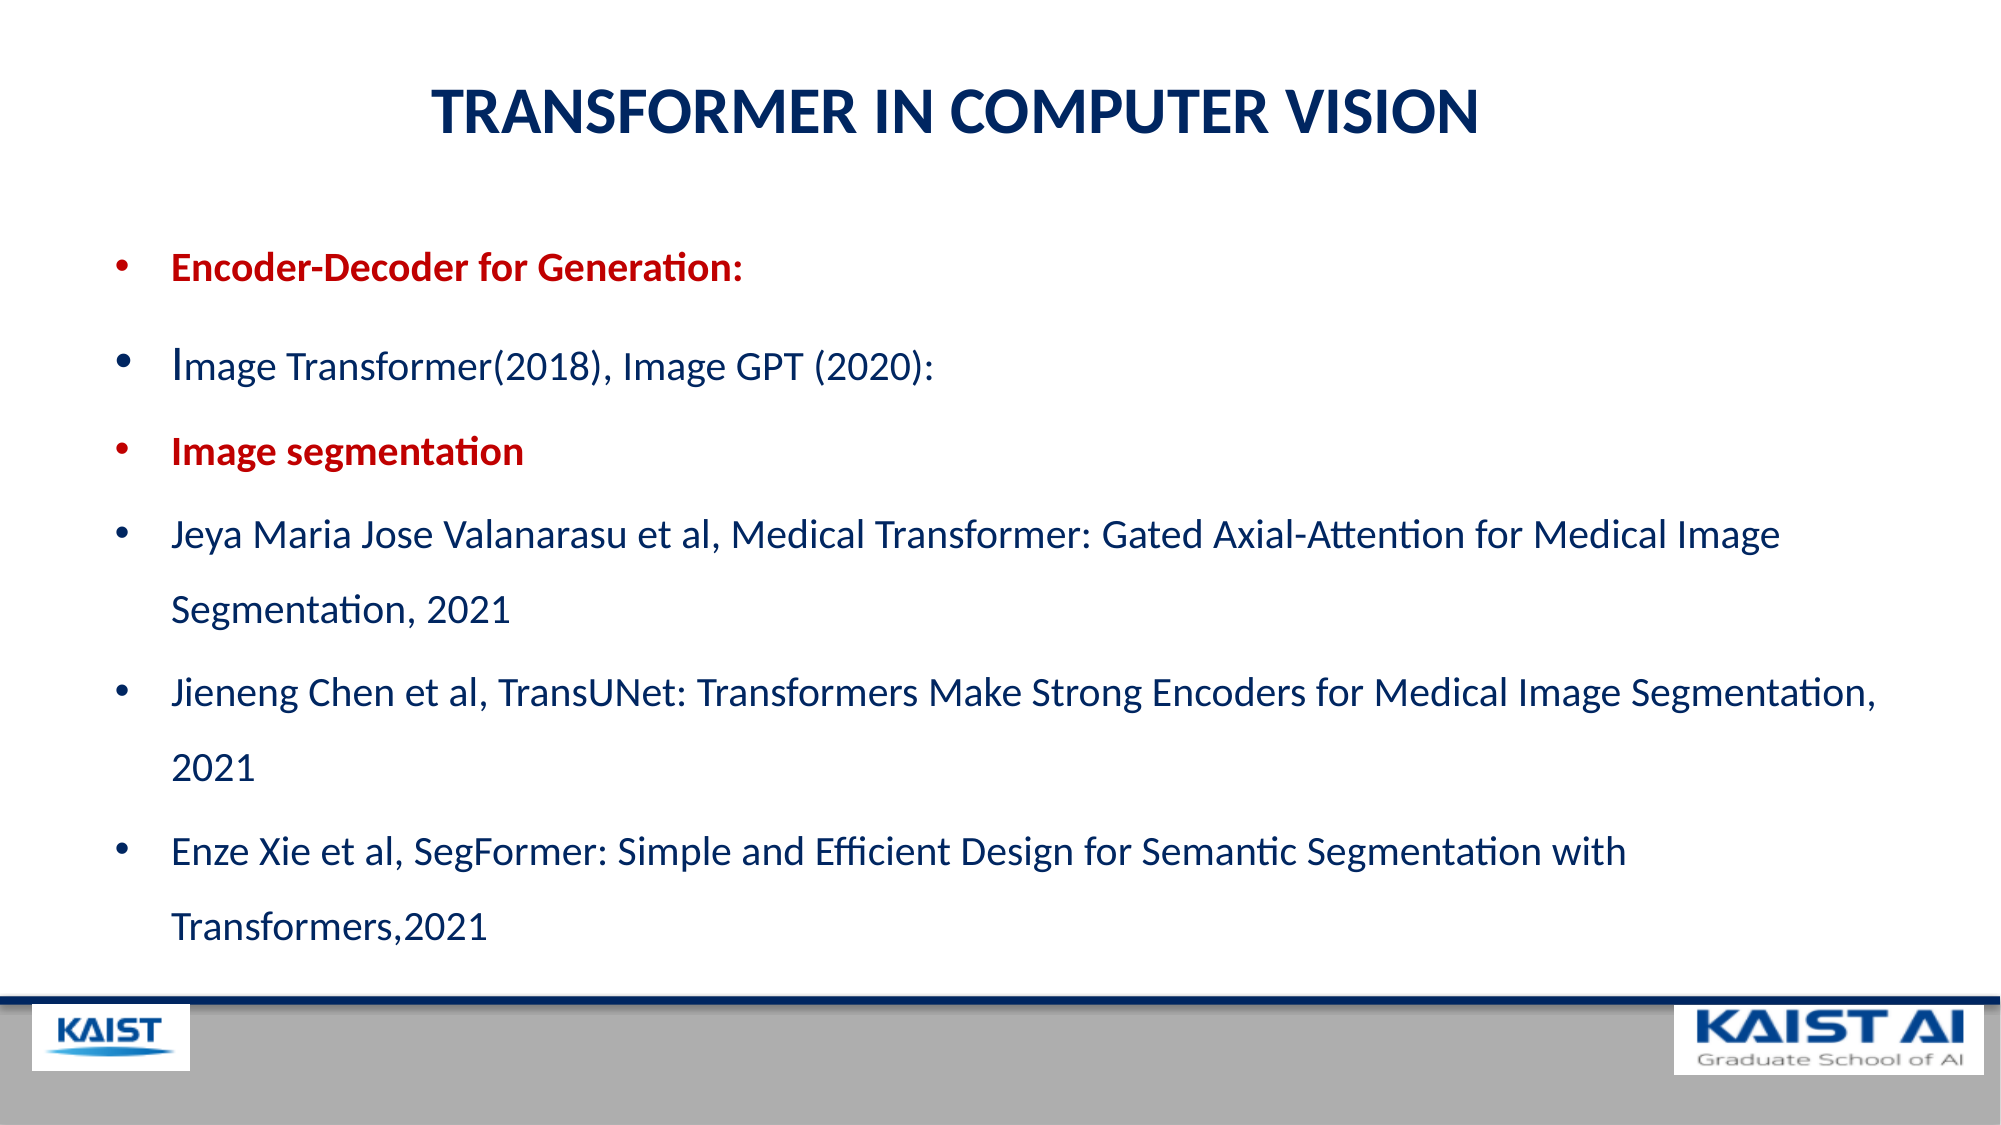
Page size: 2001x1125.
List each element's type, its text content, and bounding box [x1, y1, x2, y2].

picture [1674, 1005, 1984, 1075]
picture [32, 1004, 190, 1071]
text_box Encoder-Decoder for Generation: Image Transformer(2018), Image GPT (2020): Image segmentation Jeya Maria Jose Valanarasu et al, Medical Transformer: Gated Axial-Attention for Medical Image Segmentation, 2021 Jieneng Chen et al, TransUNet: Transformers Make Strong Encoders for Medical Image Segmentation, 2021 Enze Xie et al, SegFormer: Simple and Efficient Design for Semantic Segmentation with Transformers,2021 [99, 207, 1942, 989]
text_box Transformer in computer vision [99, 59, 1813, 188]
